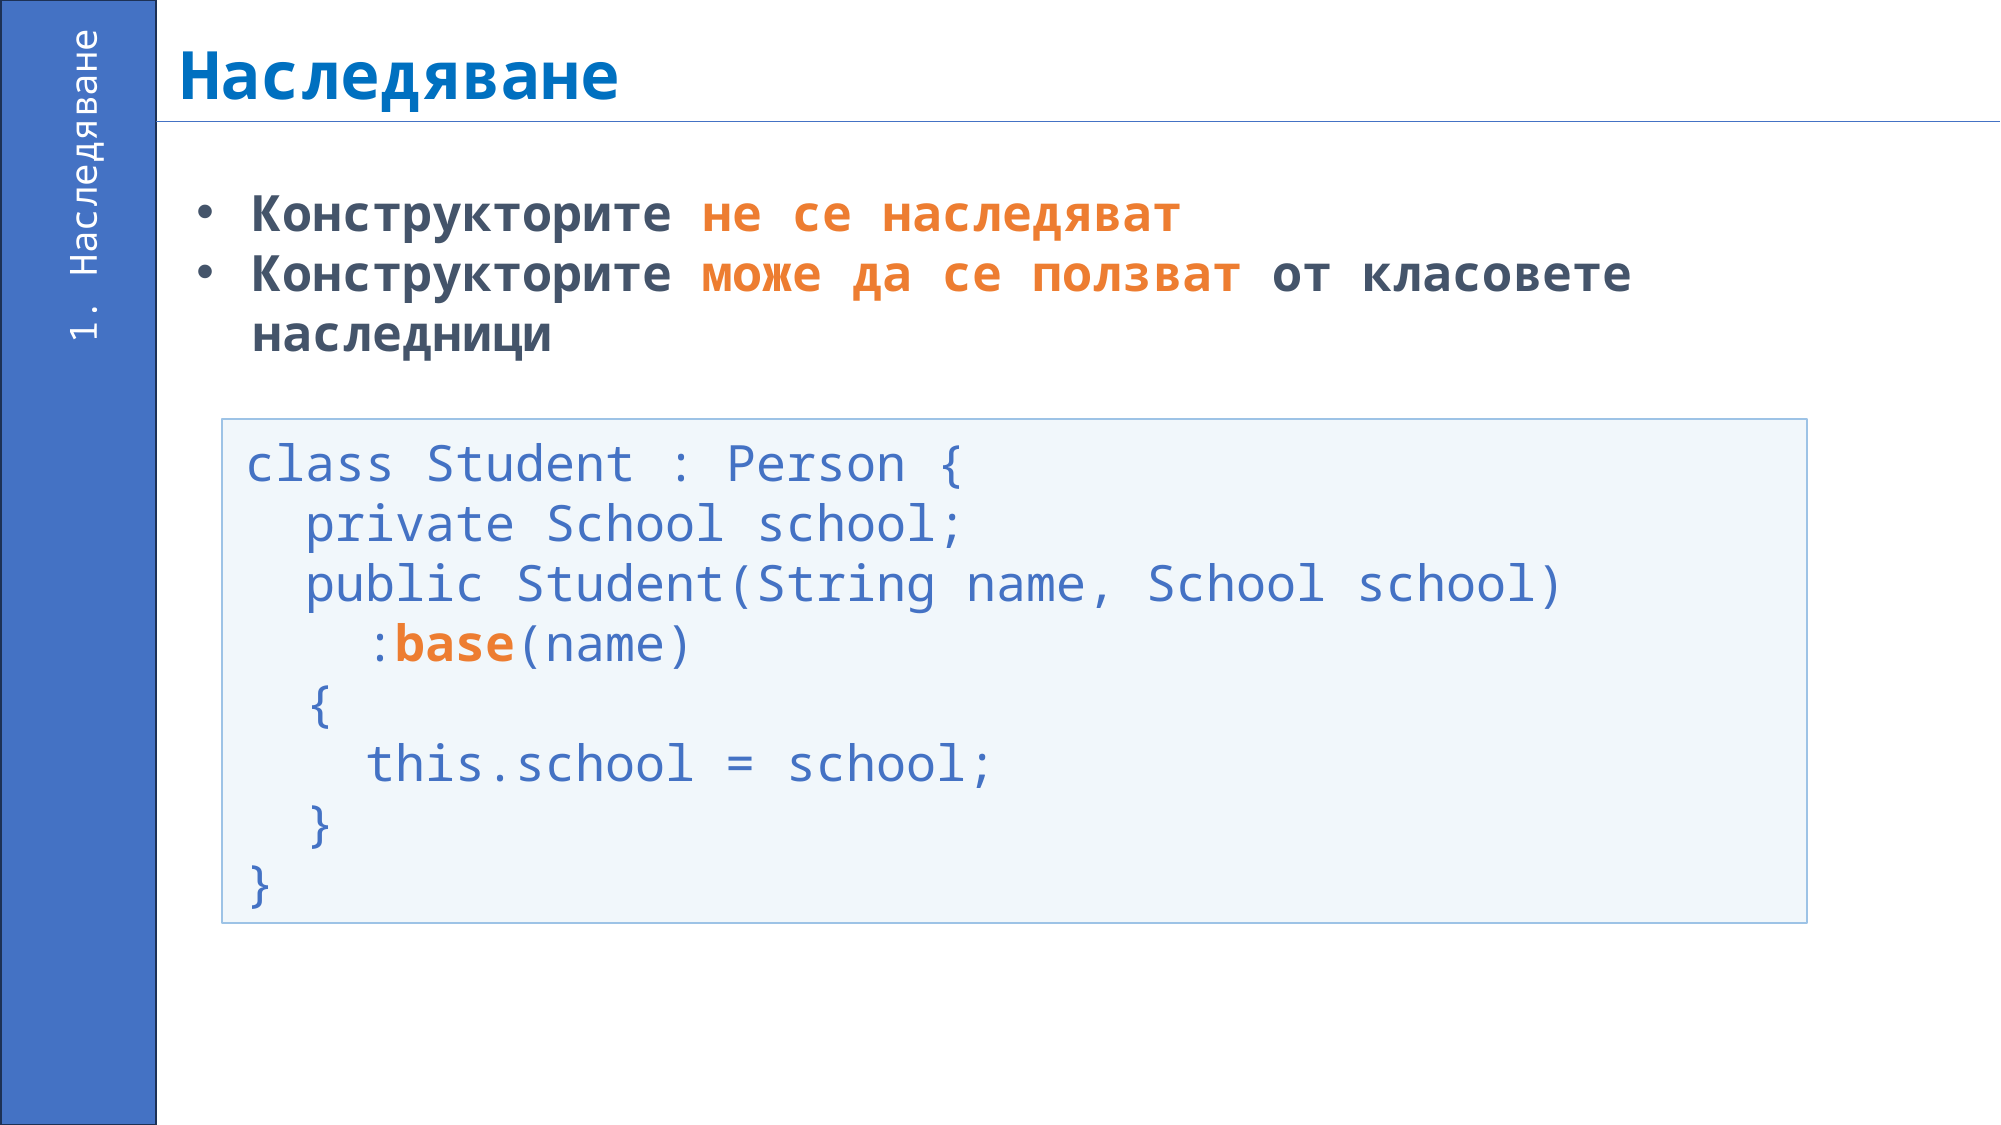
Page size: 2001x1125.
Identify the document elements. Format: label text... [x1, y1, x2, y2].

text_box Наследяване [166, 25, 636, 121]
text_box class Student : Person { private School school; public Student(String name, School school) :base(name) { this.school = school; } } [222, 419, 1808, 923]
text_box Конструкторите не се наследяват Конструкторите може да се ползват от класовете наследници [181, 174, 1912, 369]
text_box 1. Наследяване [51, 13, 112, 359]
text_box [0, 0, 157, 1125]
